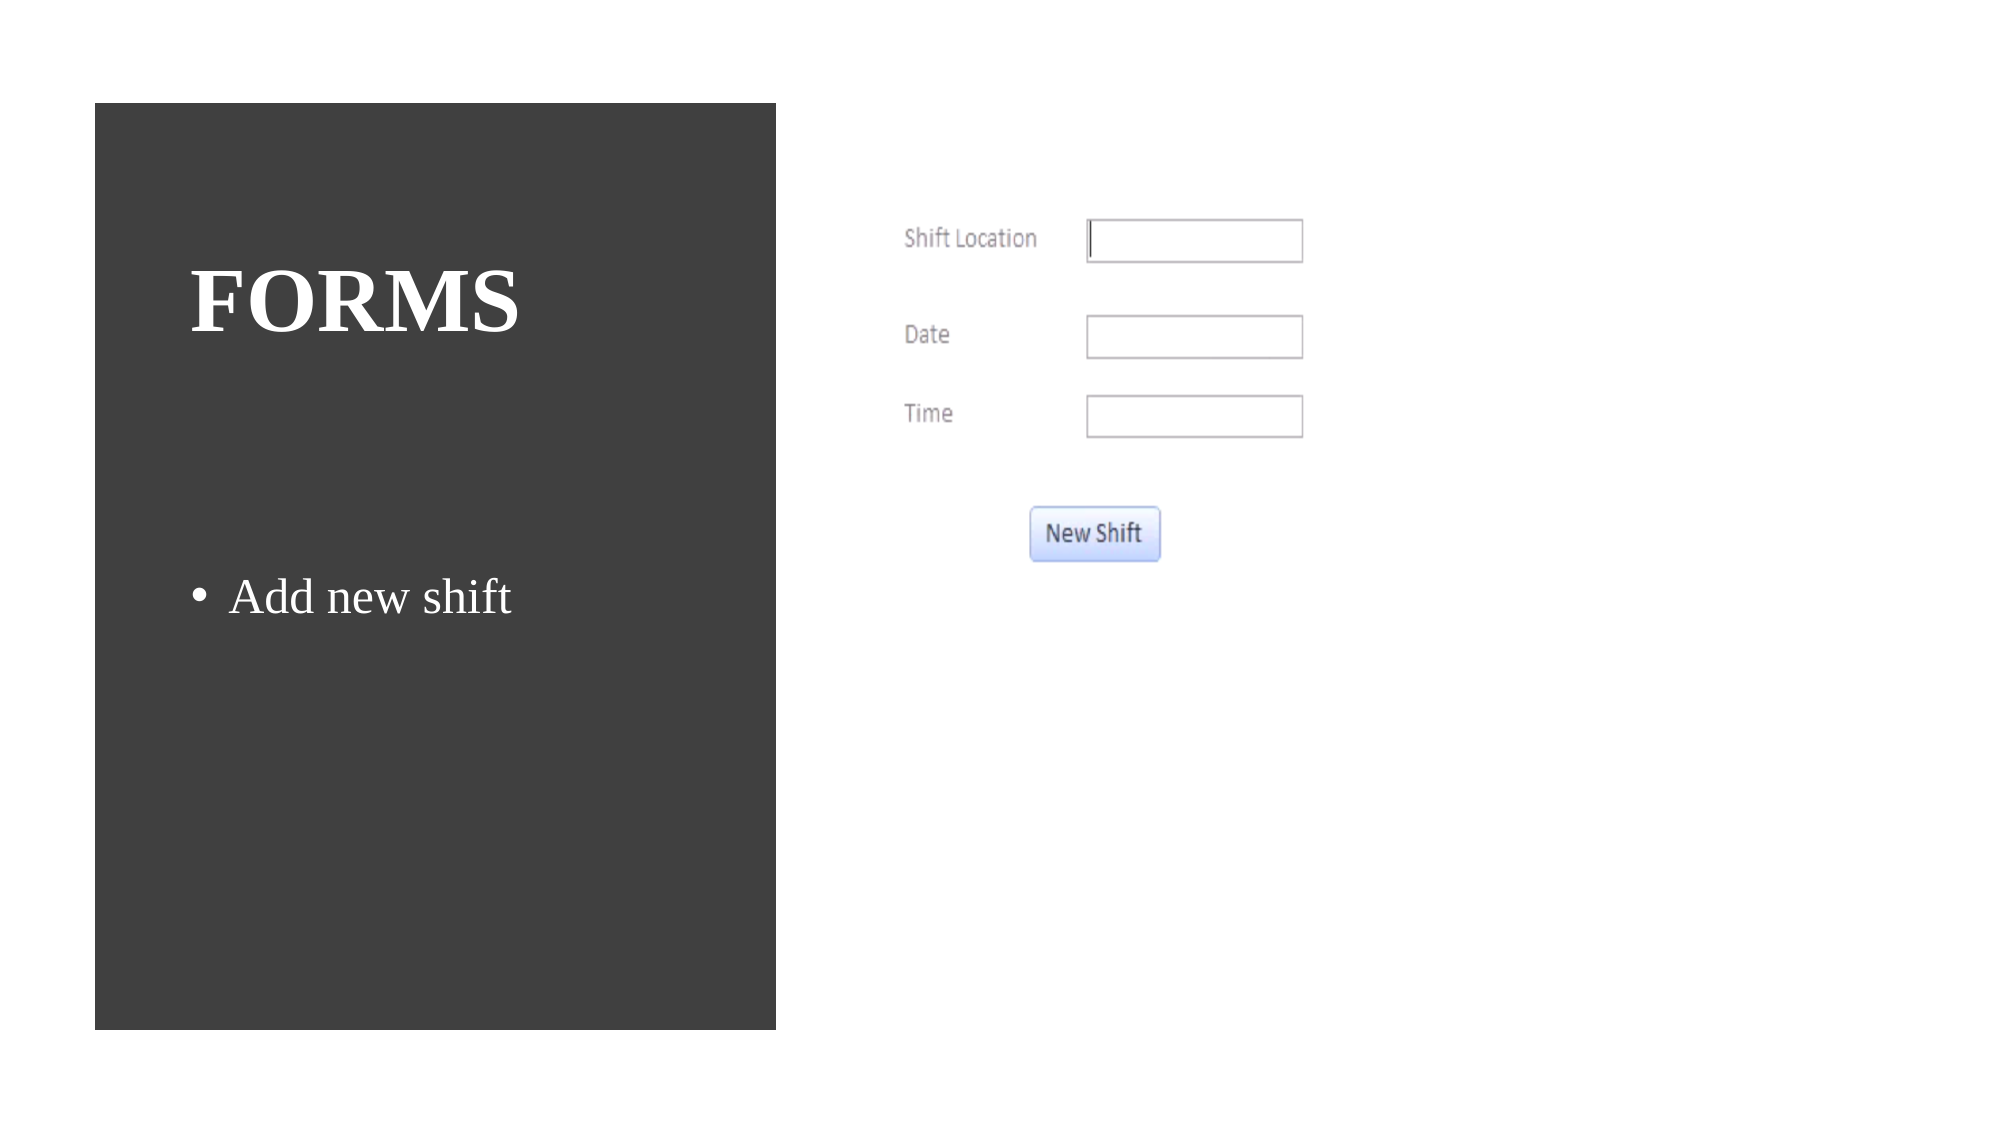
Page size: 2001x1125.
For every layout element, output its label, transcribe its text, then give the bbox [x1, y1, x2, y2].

title FORMS [175, 167, 693, 359]
text_box [104, 112, 767, 1020]
list Add new shift [175, 562, 693, 899]
picture [855, 113, 1895, 972]
